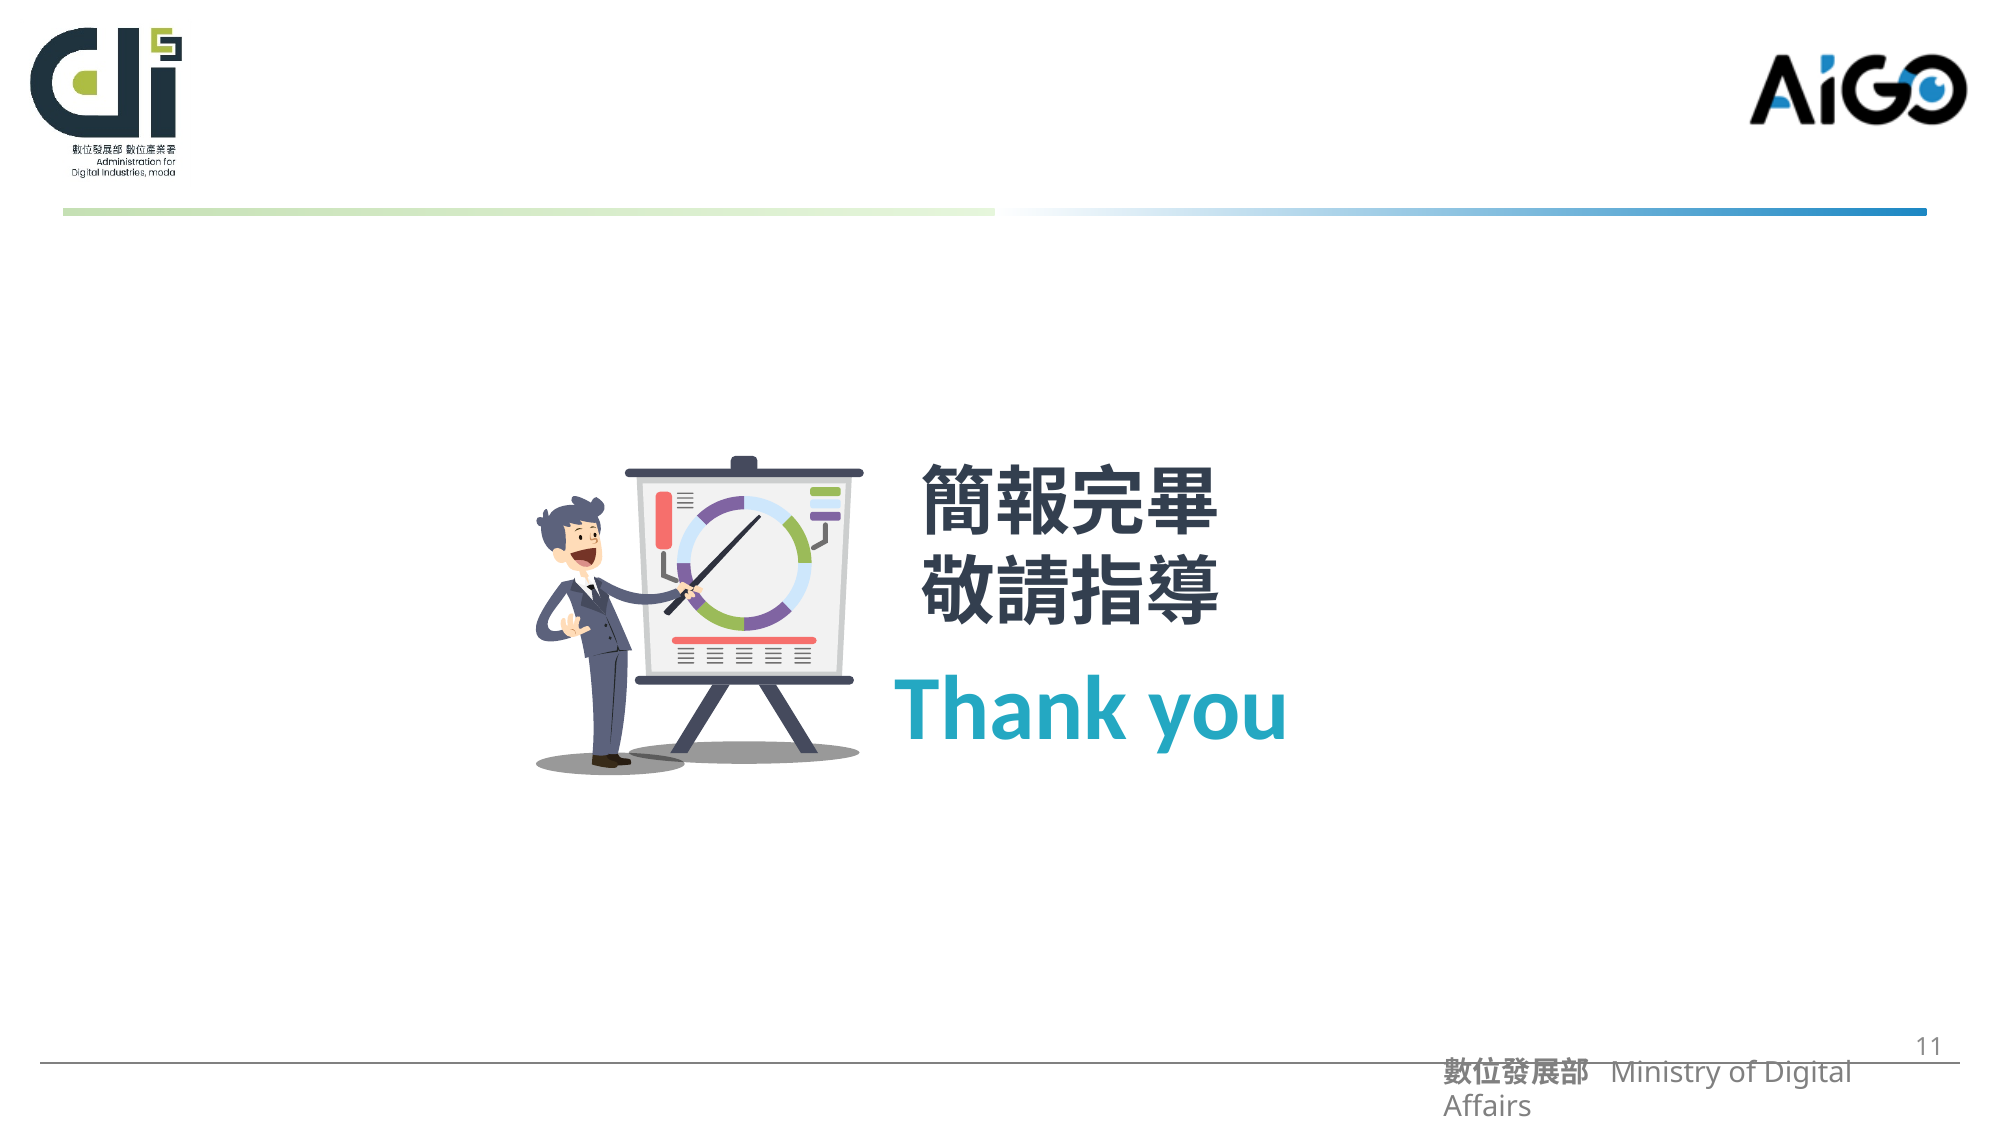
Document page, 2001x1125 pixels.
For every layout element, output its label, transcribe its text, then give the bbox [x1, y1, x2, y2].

picture [1719, 19, 1990, 153]
text_box Thank you [864, 640, 1385, 766]
picture [20, 19, 192, 187]
text_box 簡報完畢 敬請指導 [905, 446, 1364, 641]
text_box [533, 455, 864, 776]
